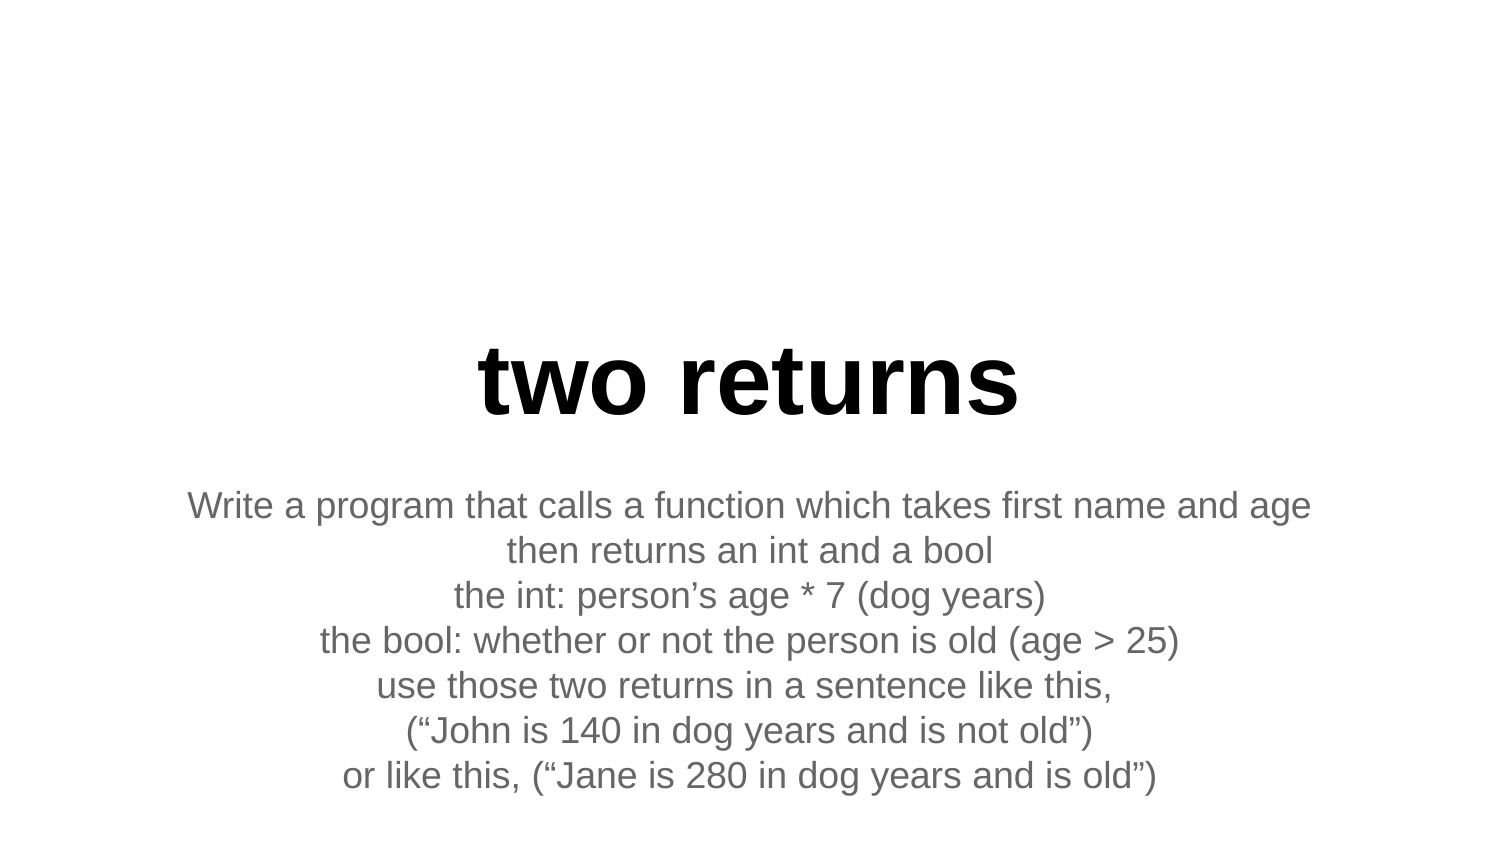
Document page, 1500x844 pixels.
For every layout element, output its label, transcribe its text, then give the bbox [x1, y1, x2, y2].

subtitle Write a program that calls a function which takes first name and age then returns an int and a bool the int: person’s age * 7 (dog years) the bool: whether or not the person is old (age > 25) use those two returns in a sentence like this, (“John is 140 in dog years and is not old”) or like this, (“Jane is 280 in dog years and is old”) [112, 465, 1388, 821]
title two returns [112, 259, 1388, 450]
